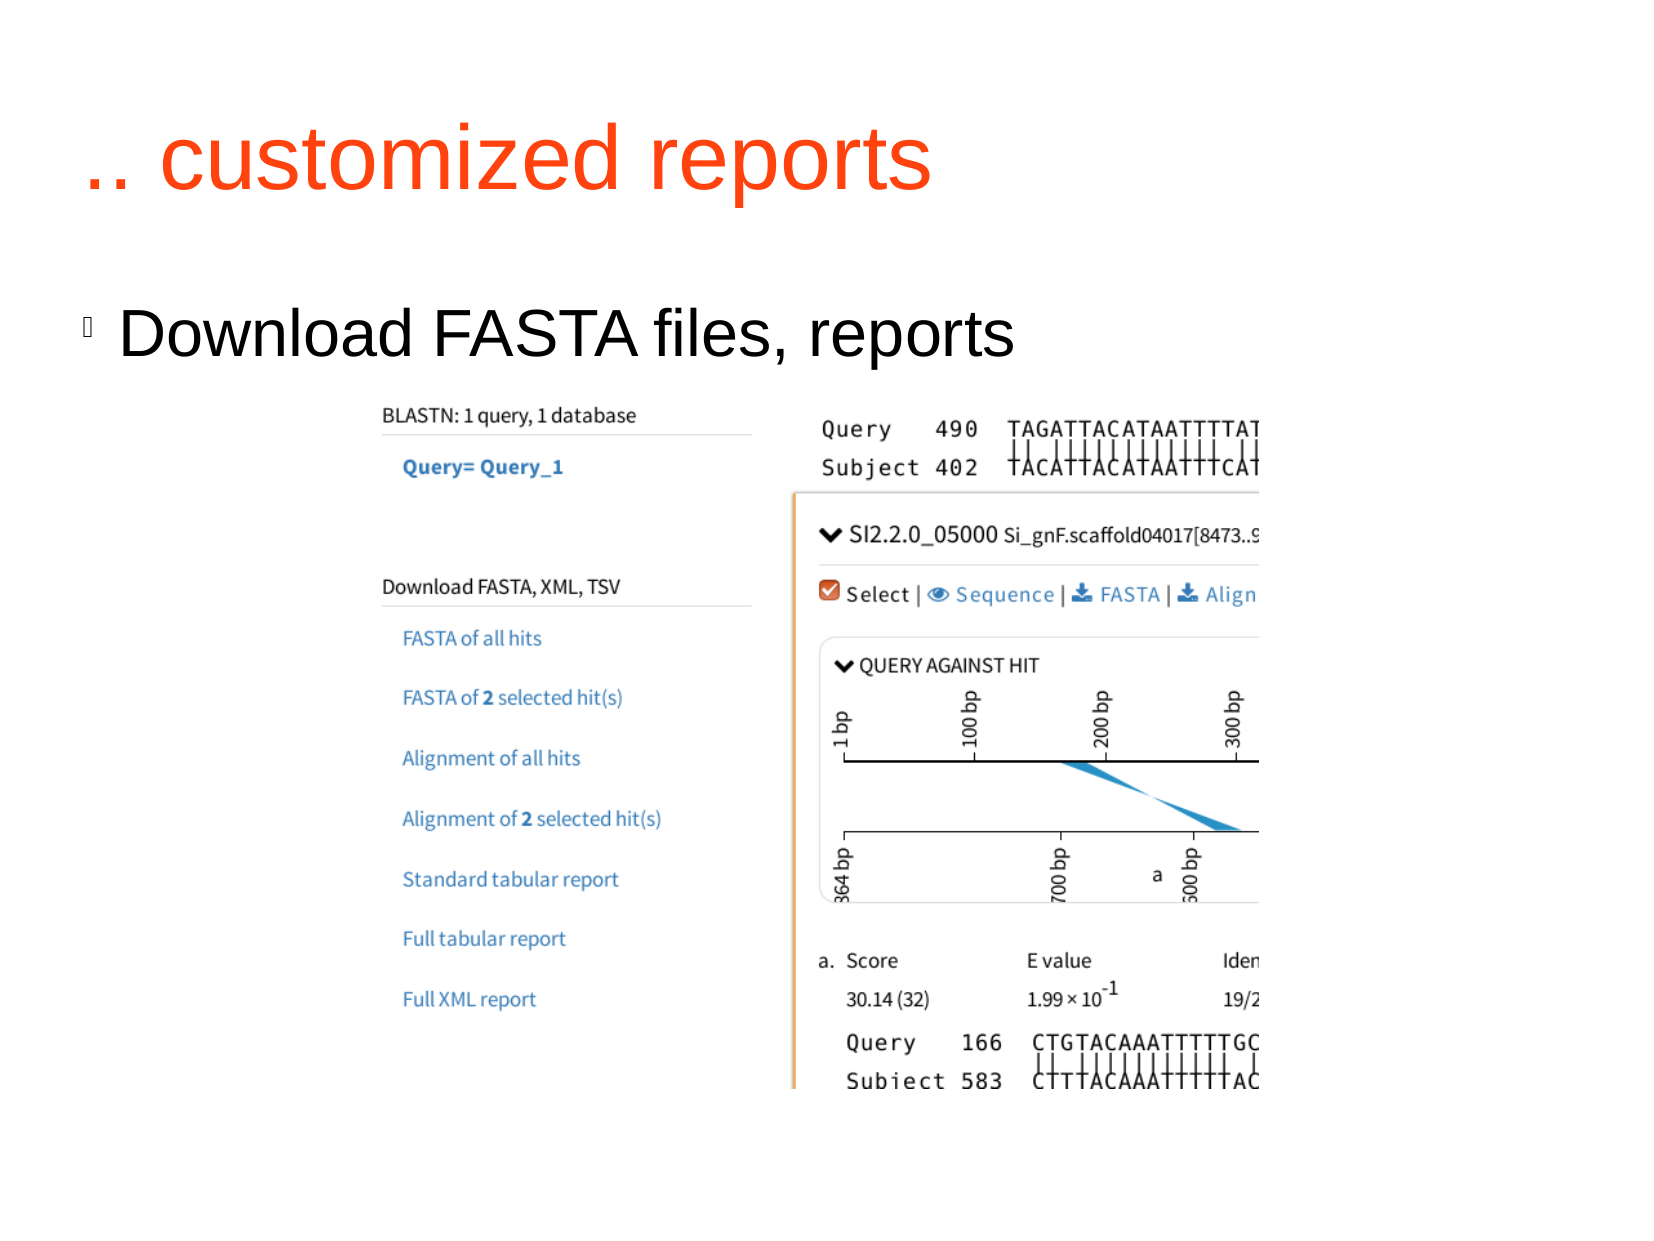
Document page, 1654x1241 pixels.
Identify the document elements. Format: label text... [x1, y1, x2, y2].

picture [333, 402, 1259, 1090]
text_box .. customized reports [82, 49, 1571, 257]
text_box Download FASTA files, reports [82, 290, 1571, 1010]
